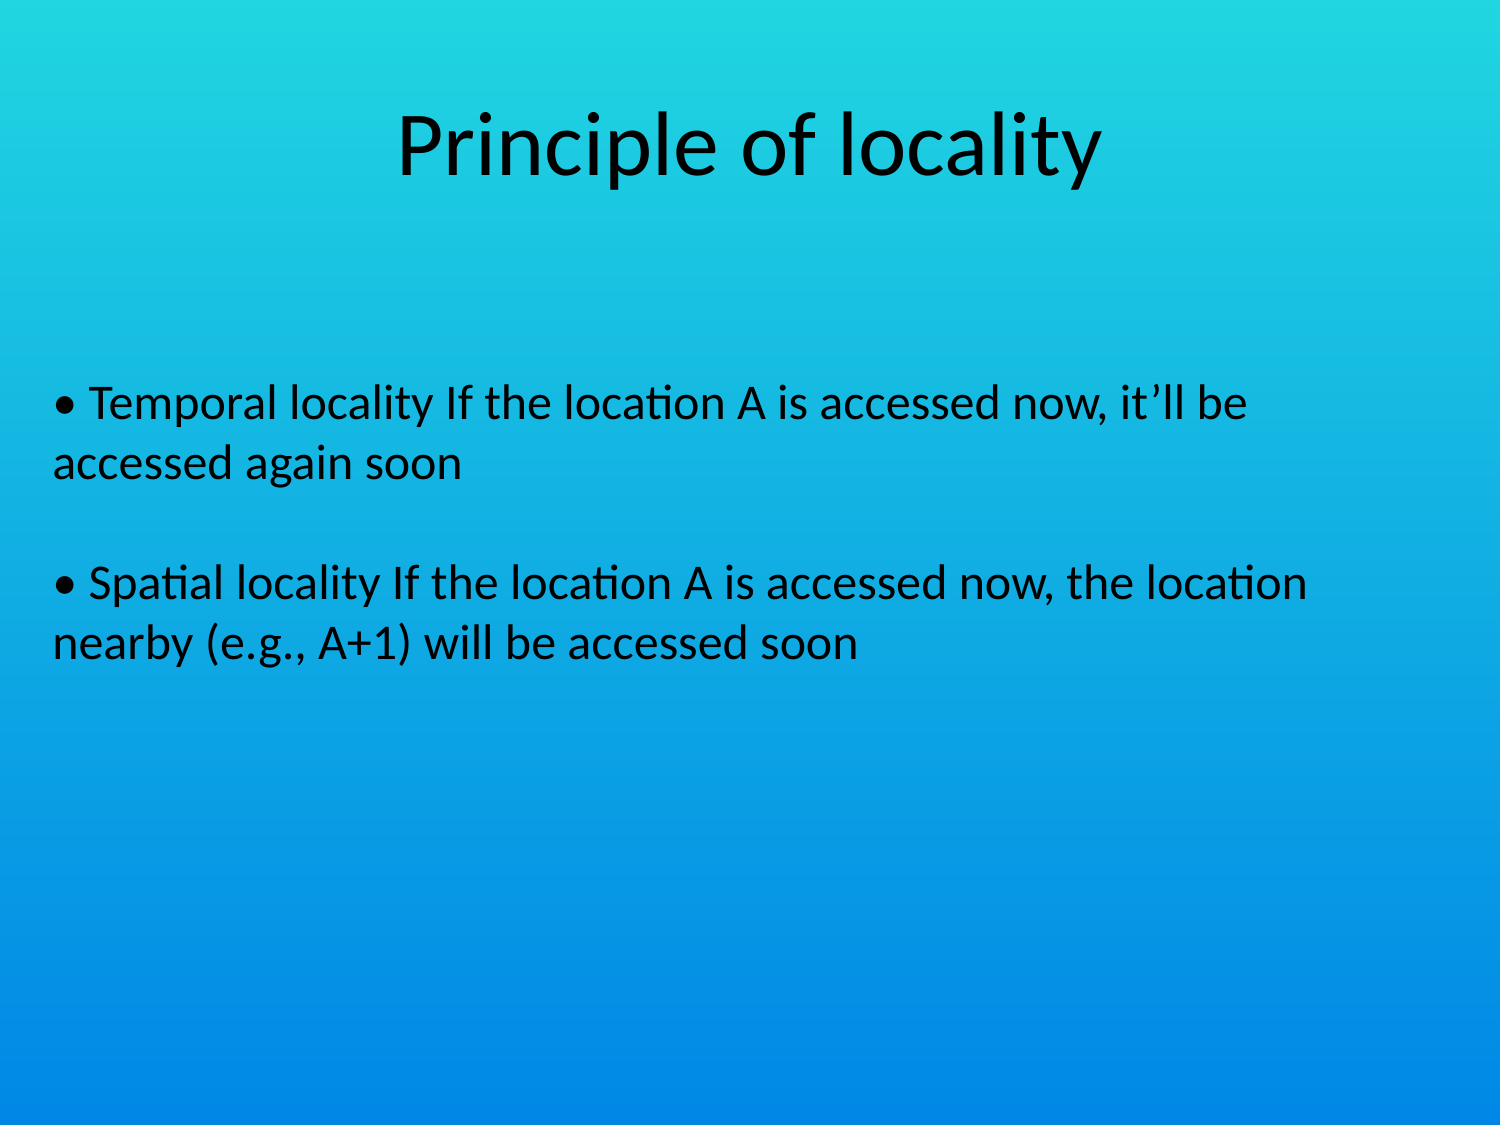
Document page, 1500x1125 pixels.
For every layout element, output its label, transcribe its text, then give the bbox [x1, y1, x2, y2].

title Principle of locality [75, 45, 1425, 233]
text_box • Temporal locality If the location A is accessed now, it’ll be accessed again soon • Spatial locality If the location A is accessed now, the location nearby (e.g., A+1) will be accessed soon [37, 362, 1450, 678]
